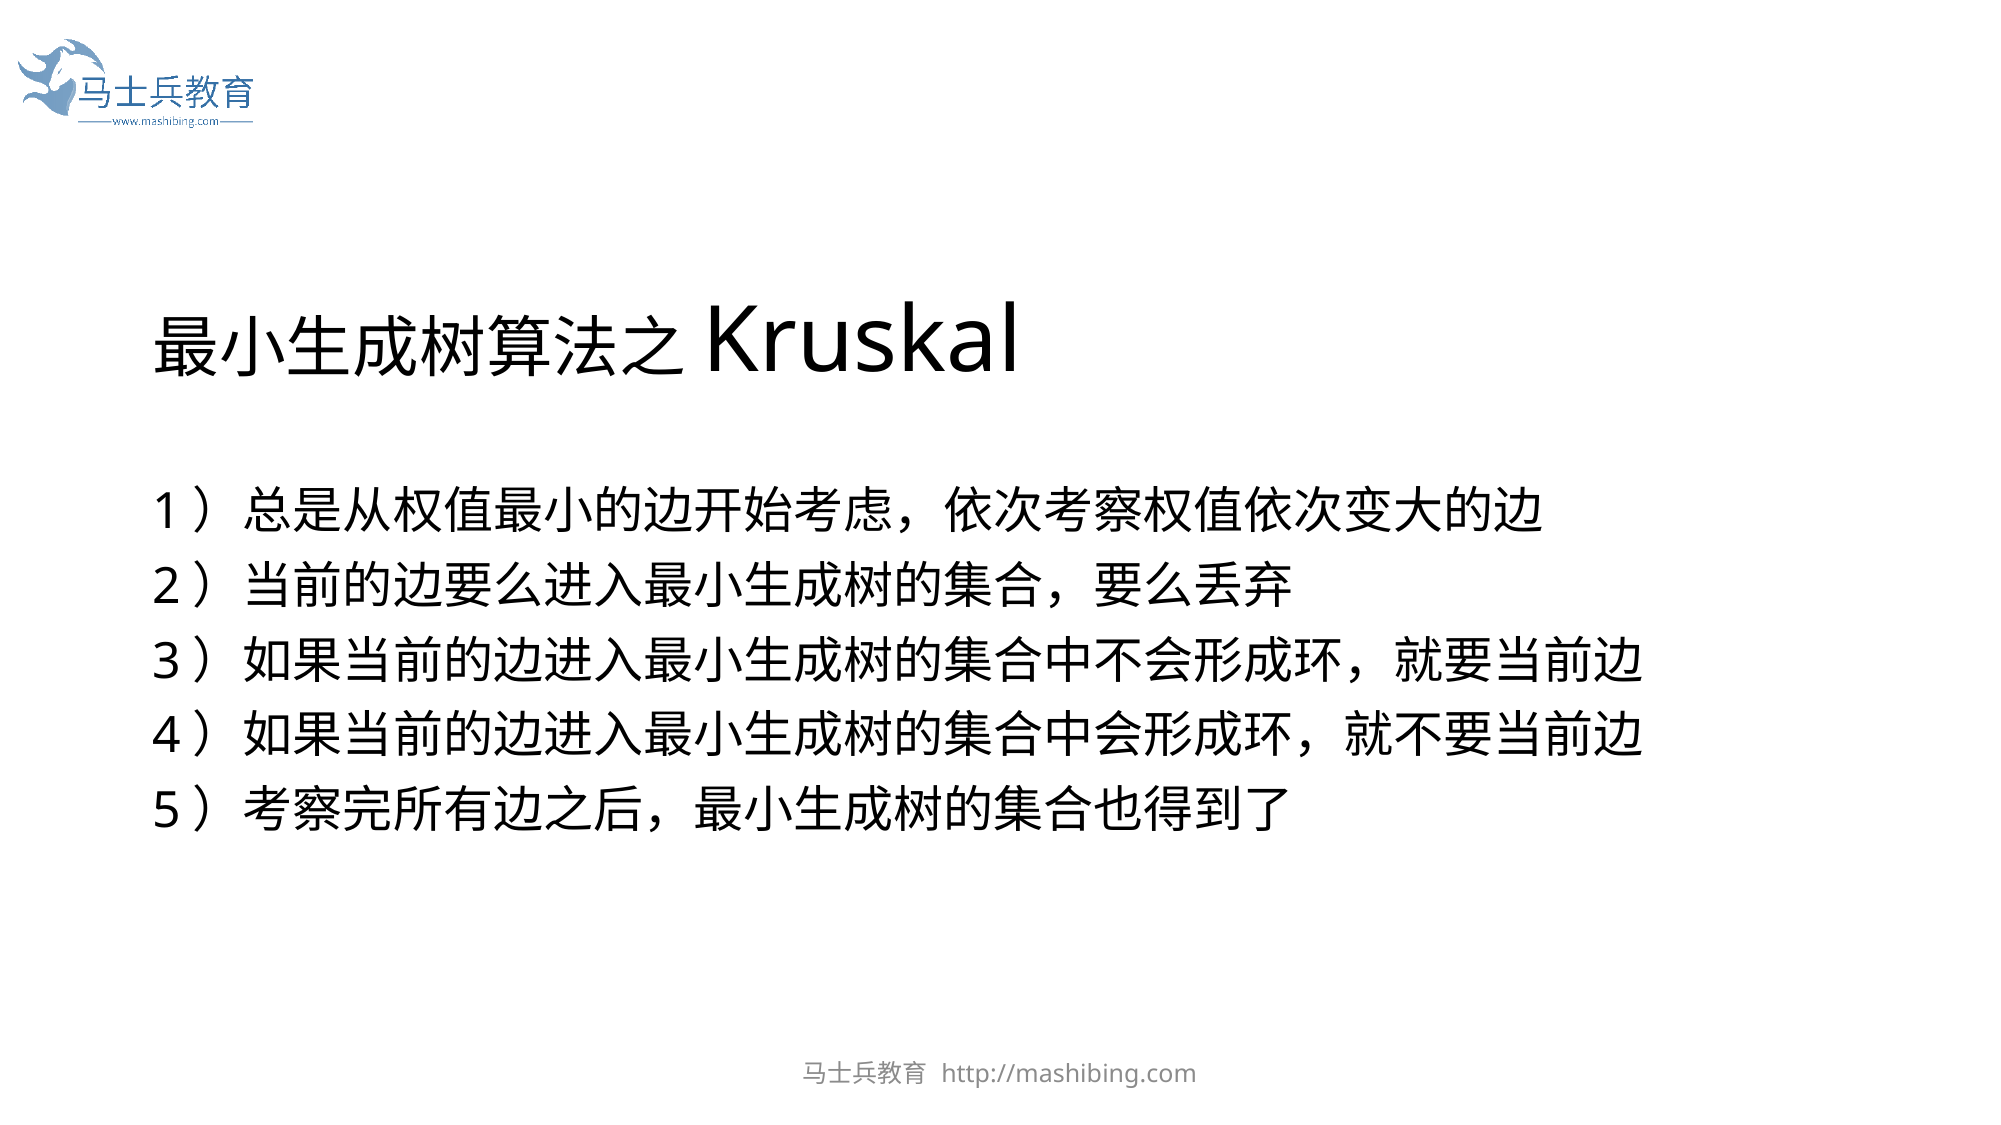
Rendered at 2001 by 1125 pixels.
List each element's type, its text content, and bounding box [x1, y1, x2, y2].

list 1）总是从权值最小的边开始考虑，依次考察权值依次变大的边 2）当前的边要么进入最小生成树的集合，要么丢弃 3）如果当前的边进入最小生成树的集合中不会形成环，就要当前边 4）如果当前的边进入最小生成树的集合中会形成环，就不要当前边 5）考察完所有边之后，最小生成树的集合也得到了 [137, 477, 1863, 960]
title 最小生成树算法之Kruskal [137, 205, 1863, 477]
footer 马士兵教育 http://mashibing.com [662, 1042, 1338, 1103]
picture [7, 5, 276, 177]
